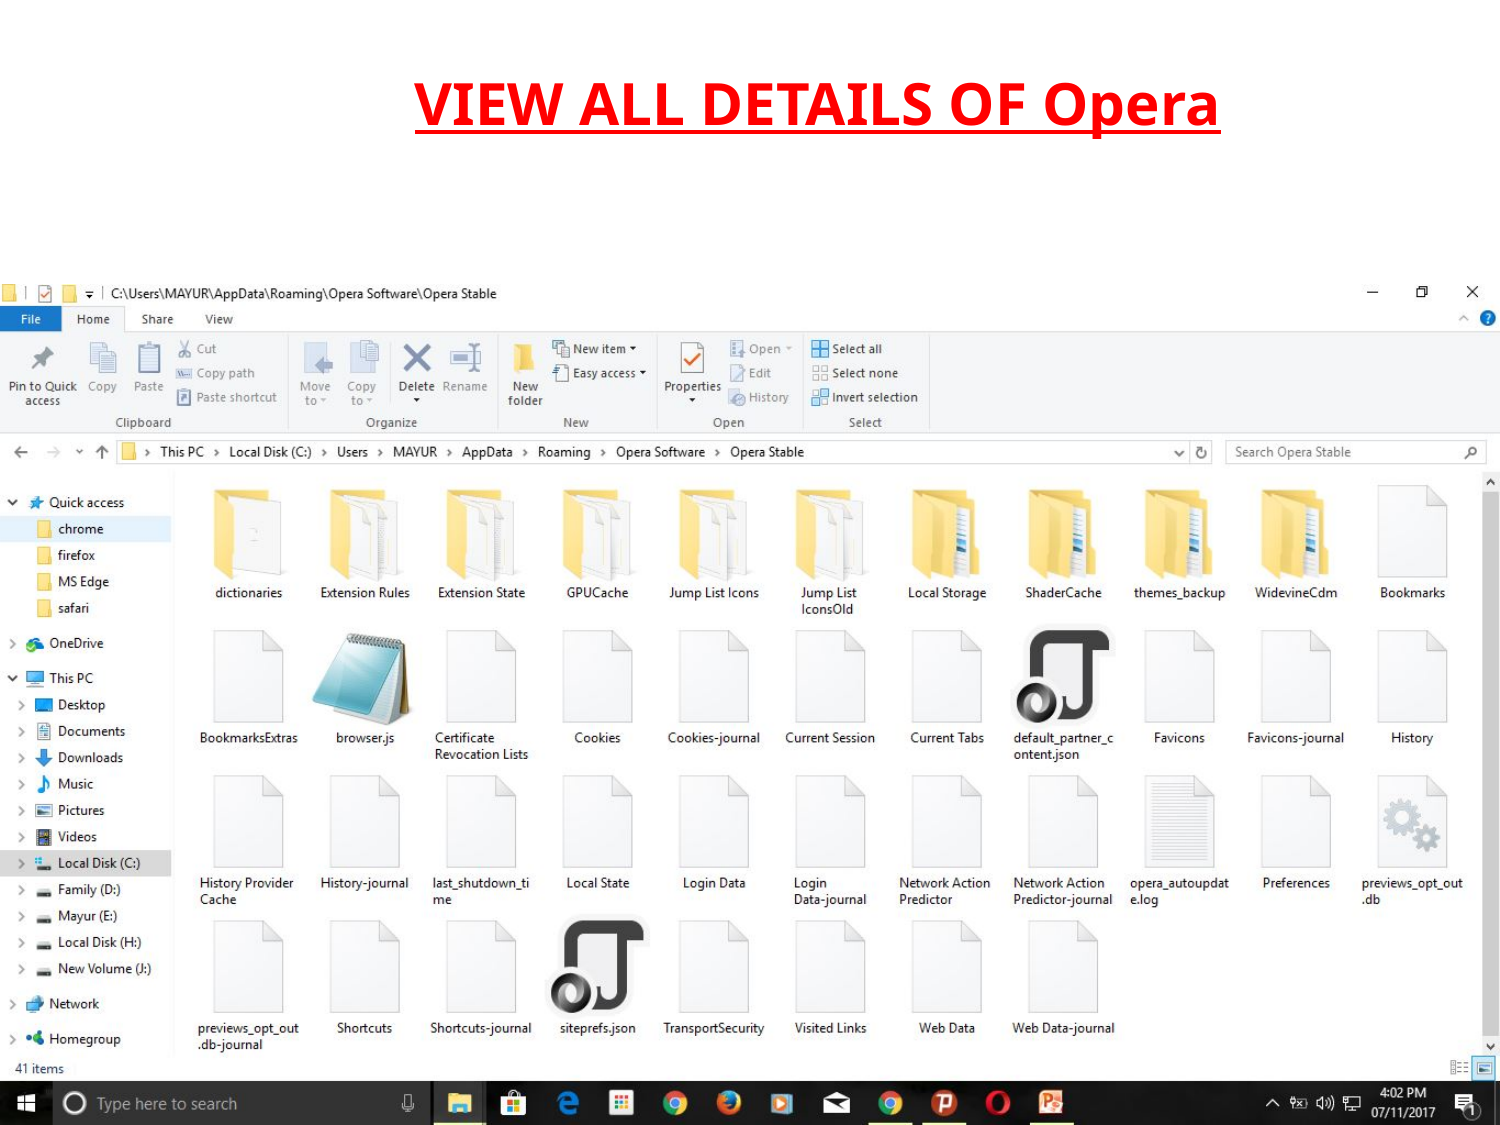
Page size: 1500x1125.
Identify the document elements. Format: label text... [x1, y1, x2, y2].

text_box View all details of opera [399, 59, 1275, 163]
picture [0, 284, 1500, 1125]
